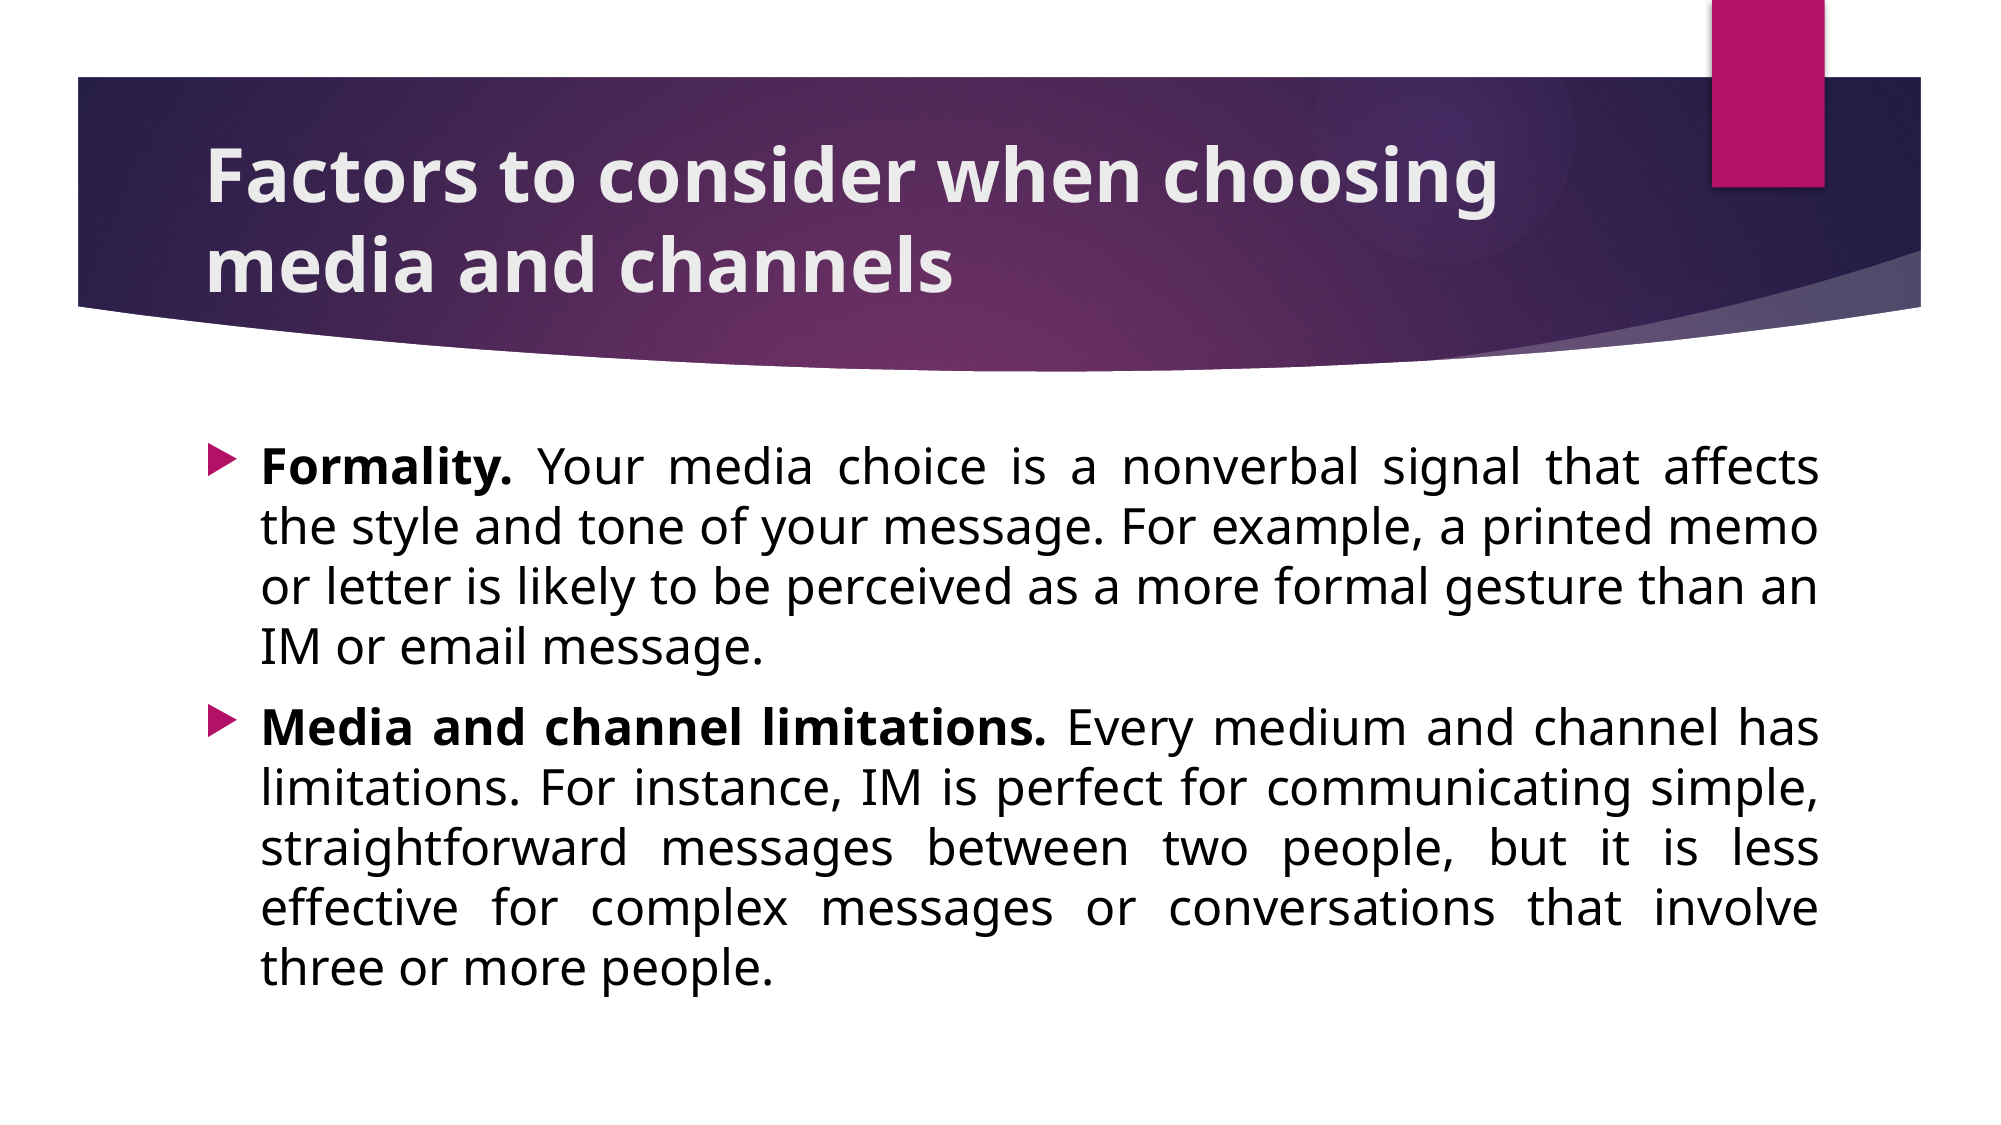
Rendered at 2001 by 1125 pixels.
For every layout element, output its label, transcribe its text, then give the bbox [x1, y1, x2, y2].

list Formality. Your media choice is a nonverbal signal that affects the style and tone of your message. For example, a printed memo or letter is likely to be perceived as a more formal gesture than an IM or email message. Media and channel limitations. Every medium and channel has limitations. For instance, IM is perfect for communicating simple, straightforward messages between two people, but it is less effective for complex messages or conversations that involve three or more people. [189, 427, 1837, 1070]
title Factors to consider when choosing media and channels [189, 159, 1627, 276]
